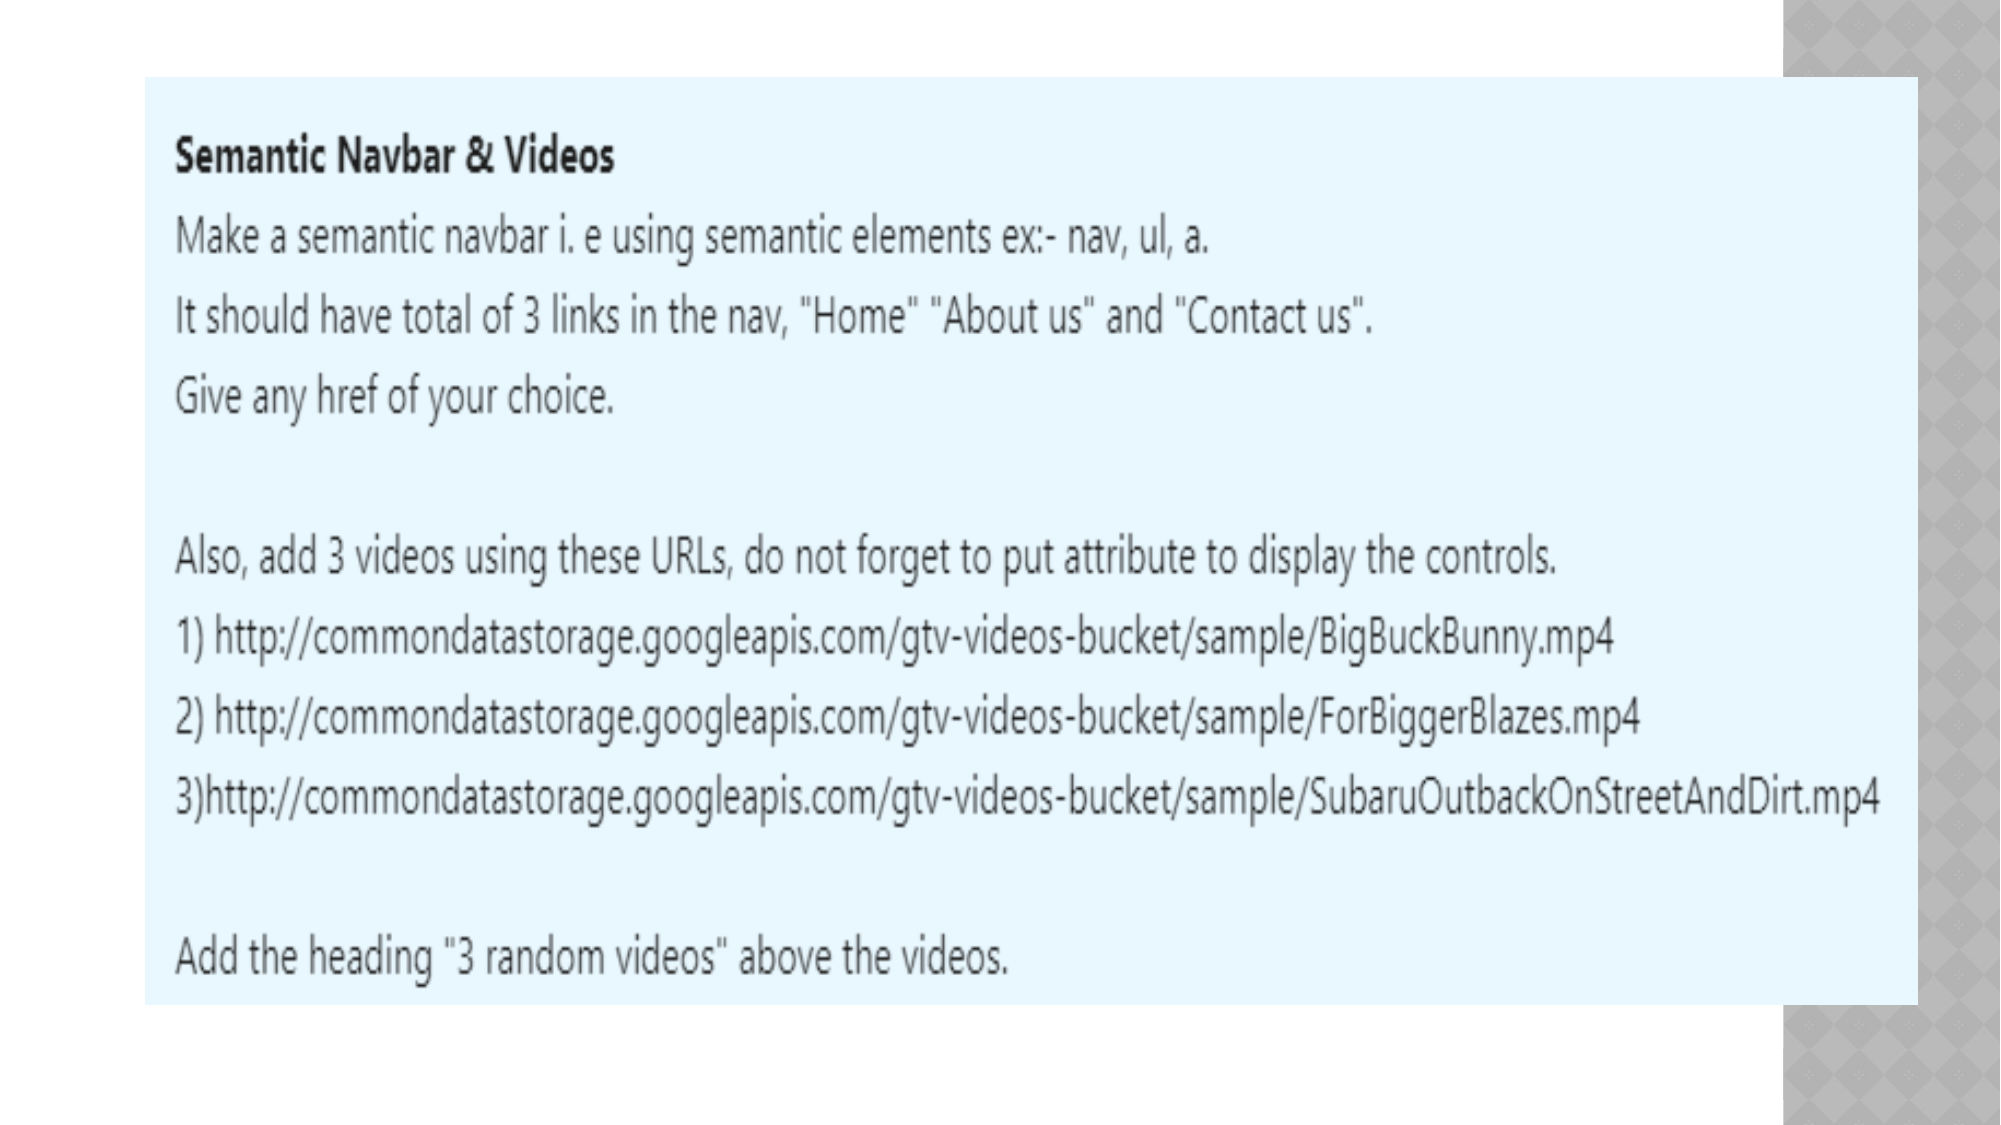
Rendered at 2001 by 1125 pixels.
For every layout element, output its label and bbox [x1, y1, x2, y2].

picture [145, 76, 1919, 1006]
